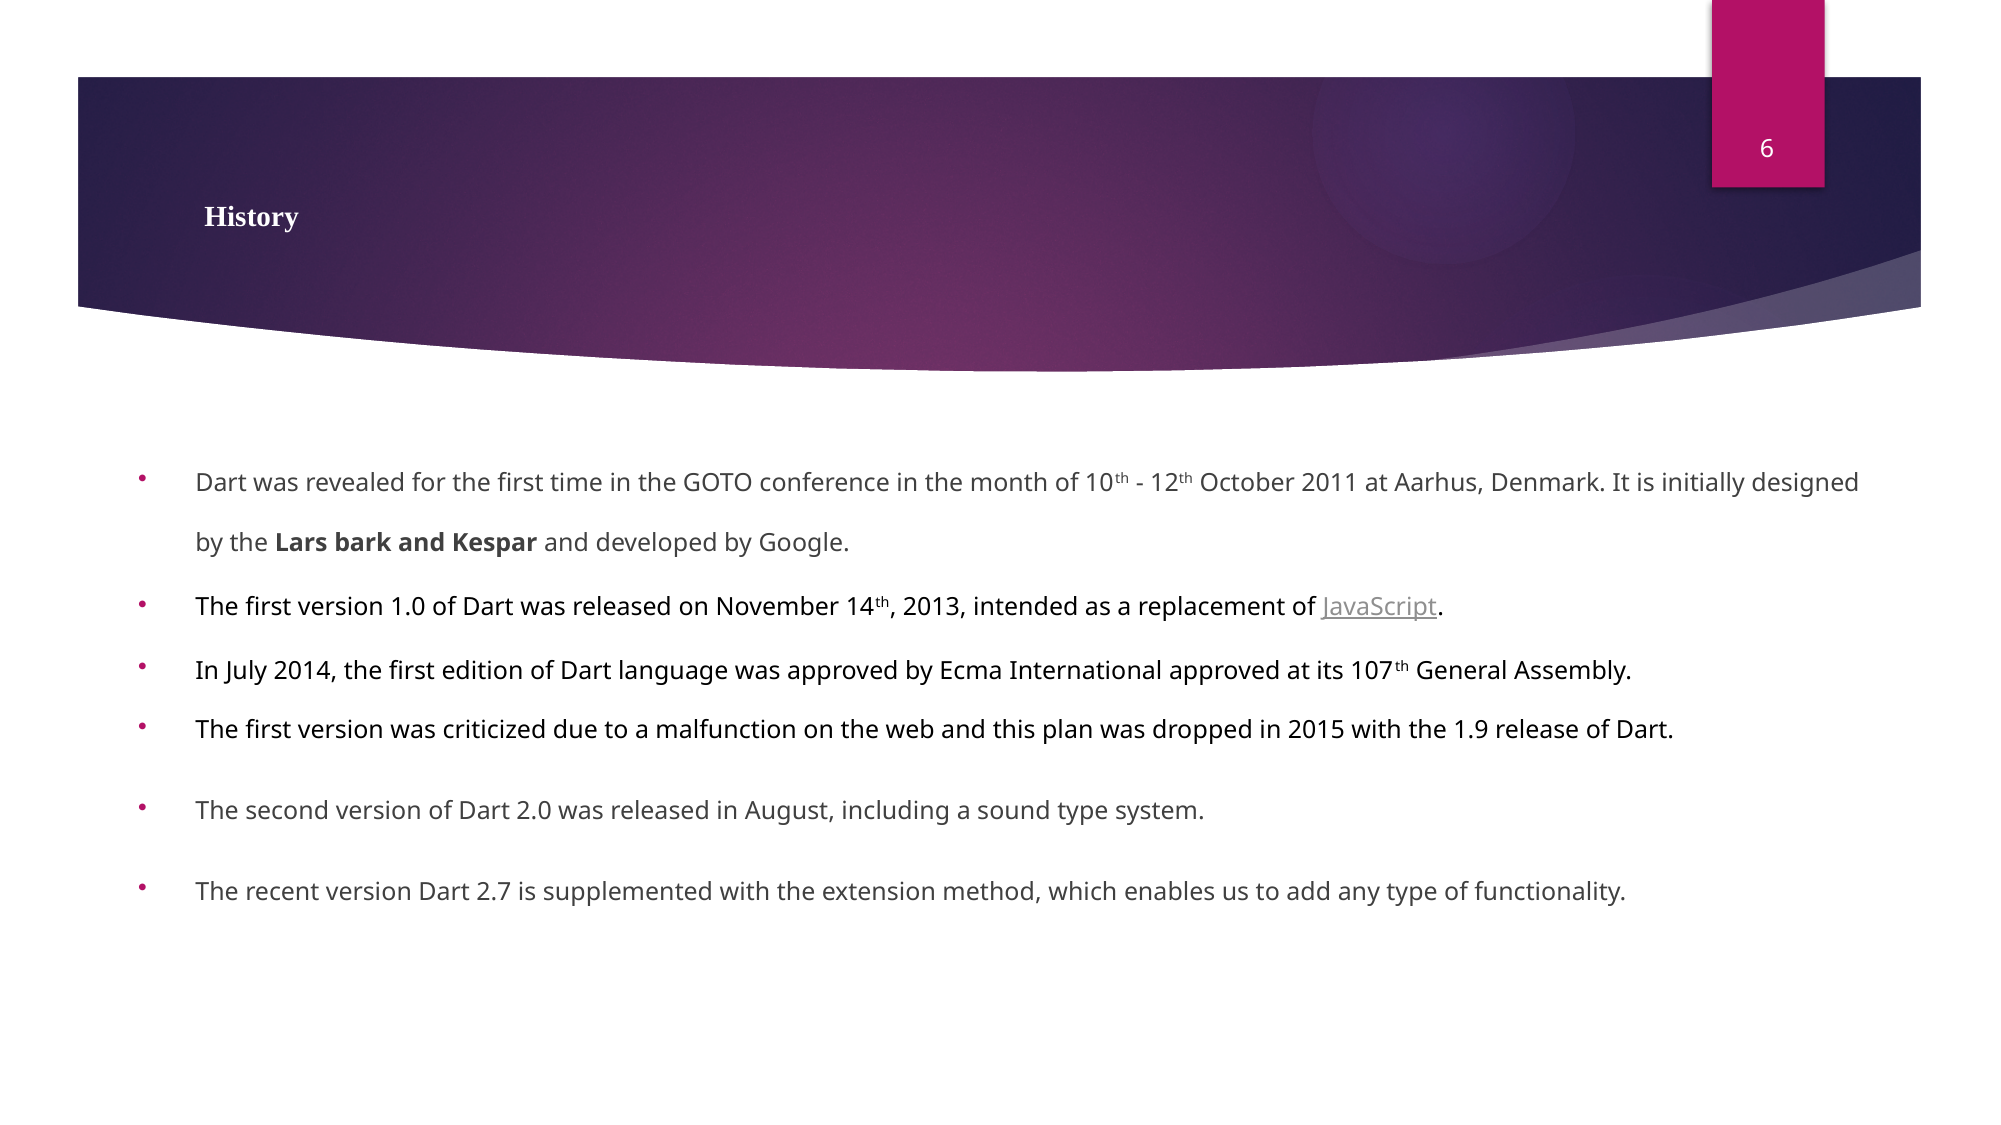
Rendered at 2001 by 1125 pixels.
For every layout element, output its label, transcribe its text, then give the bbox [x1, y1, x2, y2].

list Dart was revealed for the first time in the GOTO conference in the month of 10th - 12th October 2011 at Aarhus, Denmark. It is initially designed by the Lars bark and Kespar and developed by Google. The first version 1.0 of Dart was released on November 14th, 2013, intended as a replacement of JavaScript. In July 2014, the first edition of Dart language was approved by Ecma International approved at its 107th General Assembly. The first version was criticized due to a malfunction on the web and this plan was dropped in 2015 with the 1.9 release of Dart. The second version of Dart 2.0 was released in August, including a sound type system. The recent version Dart 2.7 is supplemented with the extension method, which enables us to add any type of functionality. [124, 428, 1876, 1125]
title History [189, 174, 1627, 291]
slide_number 6 [1698, 48, 1836, 175]
